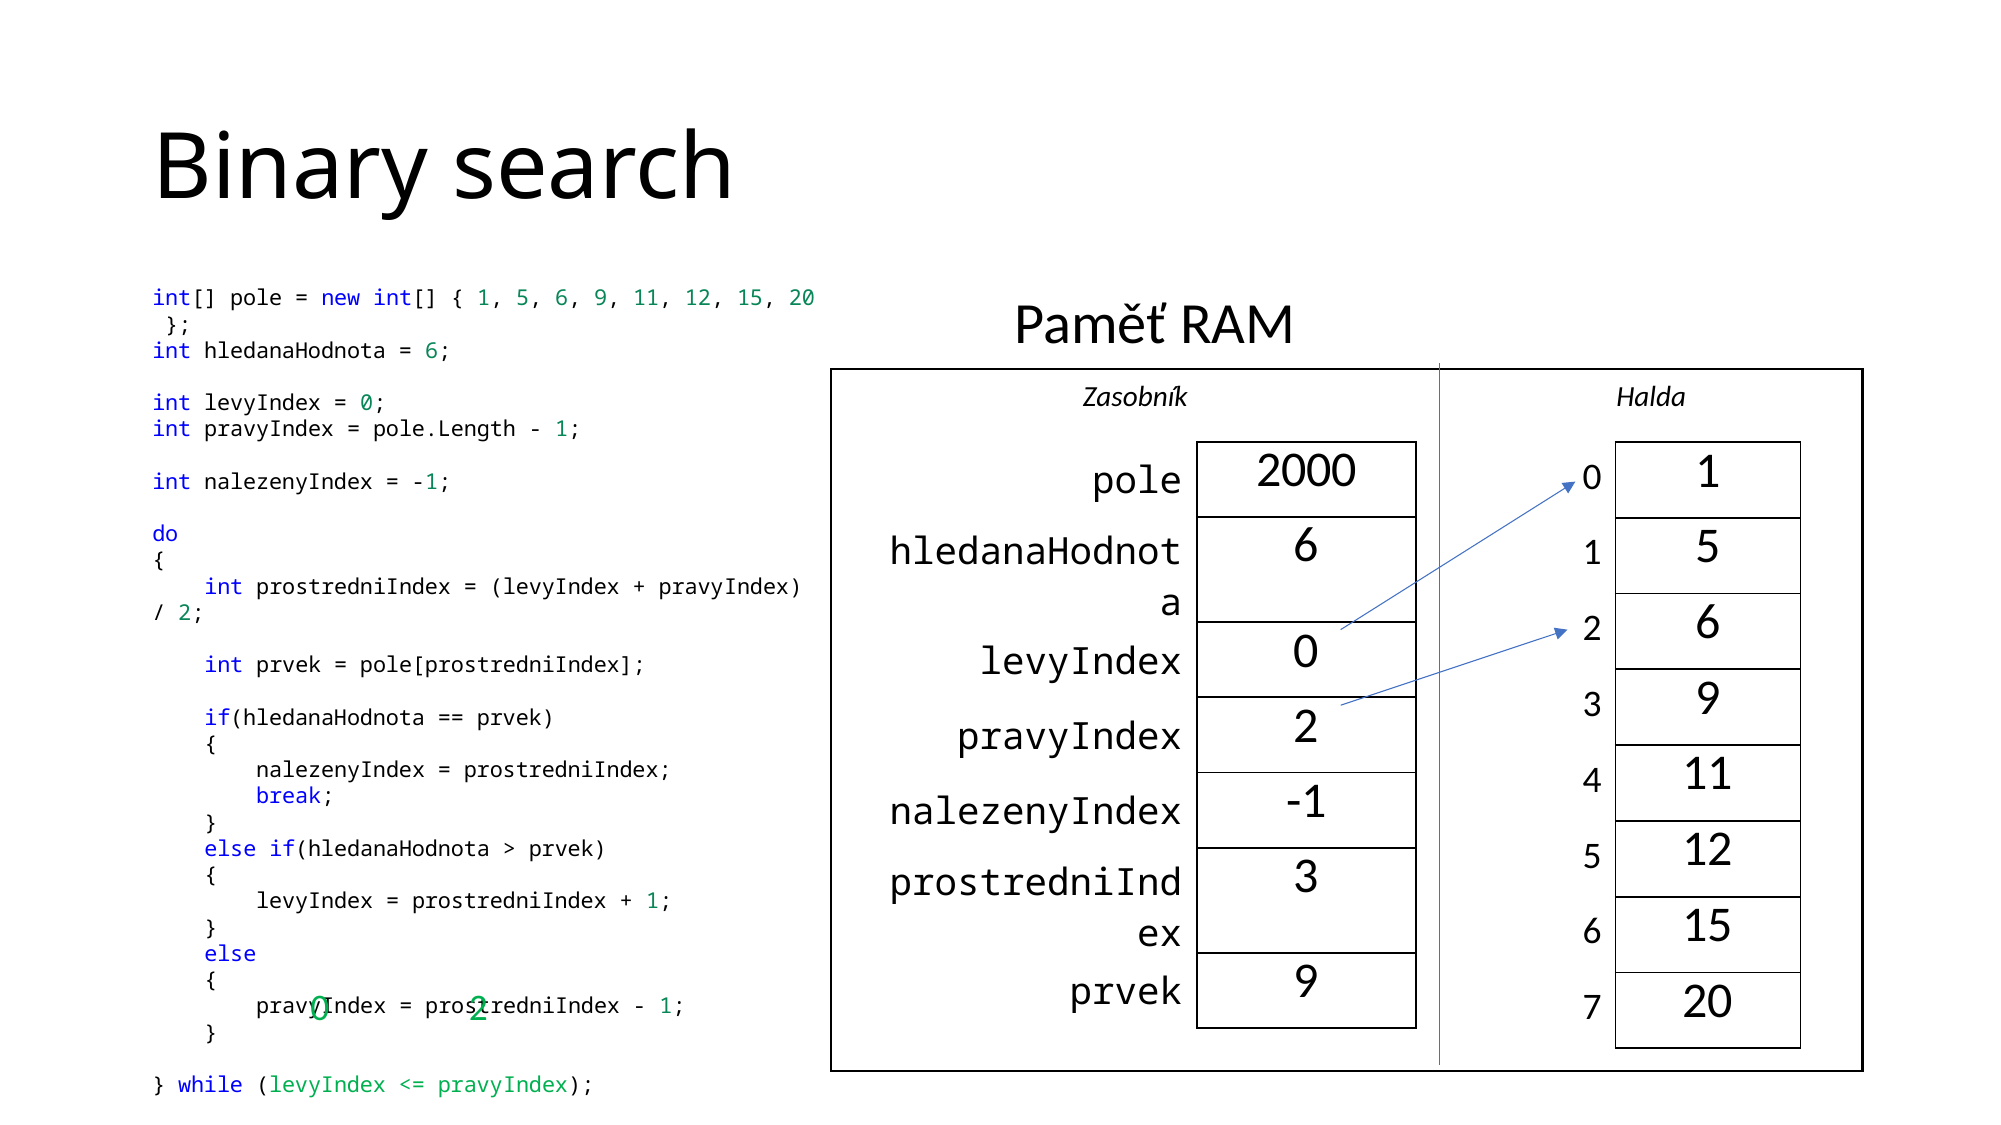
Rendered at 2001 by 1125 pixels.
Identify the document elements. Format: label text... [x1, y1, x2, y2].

table_header 2000 [1198, 443, 1415, 516]
table_cell 2 [1568, 594, 1615, 669]
table_cell 6 [1616, 594, 1800, 668]
table_cell 3 [1198, 849, 1415, 952]
table_cell prostredniIndex [855, 848, 1196, 953]
table_cell 5 [1568, 821, 1615, 897]
text_box [831, 368, 1864, 1072]
text_box int[] pole = new int[] { 1, 5, 6, 9, 11, 12, 15, 20 }; int hledanaHodnota = 6; int levyIndex = 0; int pravyIndex = pole.Length - 1; int nalezenyIndex = -1; do { int prostredniIndex = (levyIndex + pravyIndex) / 2; int prvek = pole[prostredniIndex]; if(hledanaHodnota == prvek) { nalezenyIndex = prostredniIndex; break; } else if(hledanaHodnota > prvek) { levyIndex = prostredniIndex + 1; } else { pravyIndex = prostredniIndex - 1; } } while (levyIndex <= pravyIndex); [137, 276, 831, 1105]
table_cell 20 [1616, 973, 1800, 1047]
text_box Halda [1441, 370, 1863, 420]
table_cell 3 [1568, 669, 1615, 745]
table_cell levyIndex [855, 622, 1196, 697]
table_cell 9 [1198, 954, 1415, 1027]
text_box Paměť RAM [999, 277, 1863, 363]
table_cell pravyIndex [855, 697, 1196, 773]
text_box Zasobník [831, 369, 1439, 420]
table_cell 9 [1616, 670, 1800, 744]
table_cell 7 [1568, 972, 1615, 1048]
table_header 0 [1568, 442, 1615, 518]
table_cell 2 [1198, 698, 1415, 772]
table_cell 6 [1568, 897, 1615, 972]
table_cell hledanaHodnota [855, 517, 1196, 622]
table_cell 11 [1616, 746, 1800, 820]
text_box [1340, 629, 1568, 706]
table_header 1 [1616, 443, 1800, 517]
table_cell 12 [1616, 822, 1800, 896]
table_cell -1 [1198, 773, 1415, 847]
table_cell 6 [1198, 518, 1340, 621]
text_box 2 [453, 975, 500, 1036]
table_cell 5 [1616, 519, 1800, 593]
table_cell 15 [1616, 898, 1800, 972]
table_cell 0 [1198, 623, 1340, 696]
table_cell nalezenyIndex [855, 773, 1196, 848]
table_cell prvek [855, 953, 1196, 1028]
table_cell 4 [1568, 745, 1615, 821]
title Binary search [137, 59, 1863, 278]
table_cell 1 [1576, 518, 1615, 594]
text_box 0 [295, 975, 342, 1036]
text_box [1340, 481, 1576, 630]
table_header pole [855, 442, 1196, 517]
